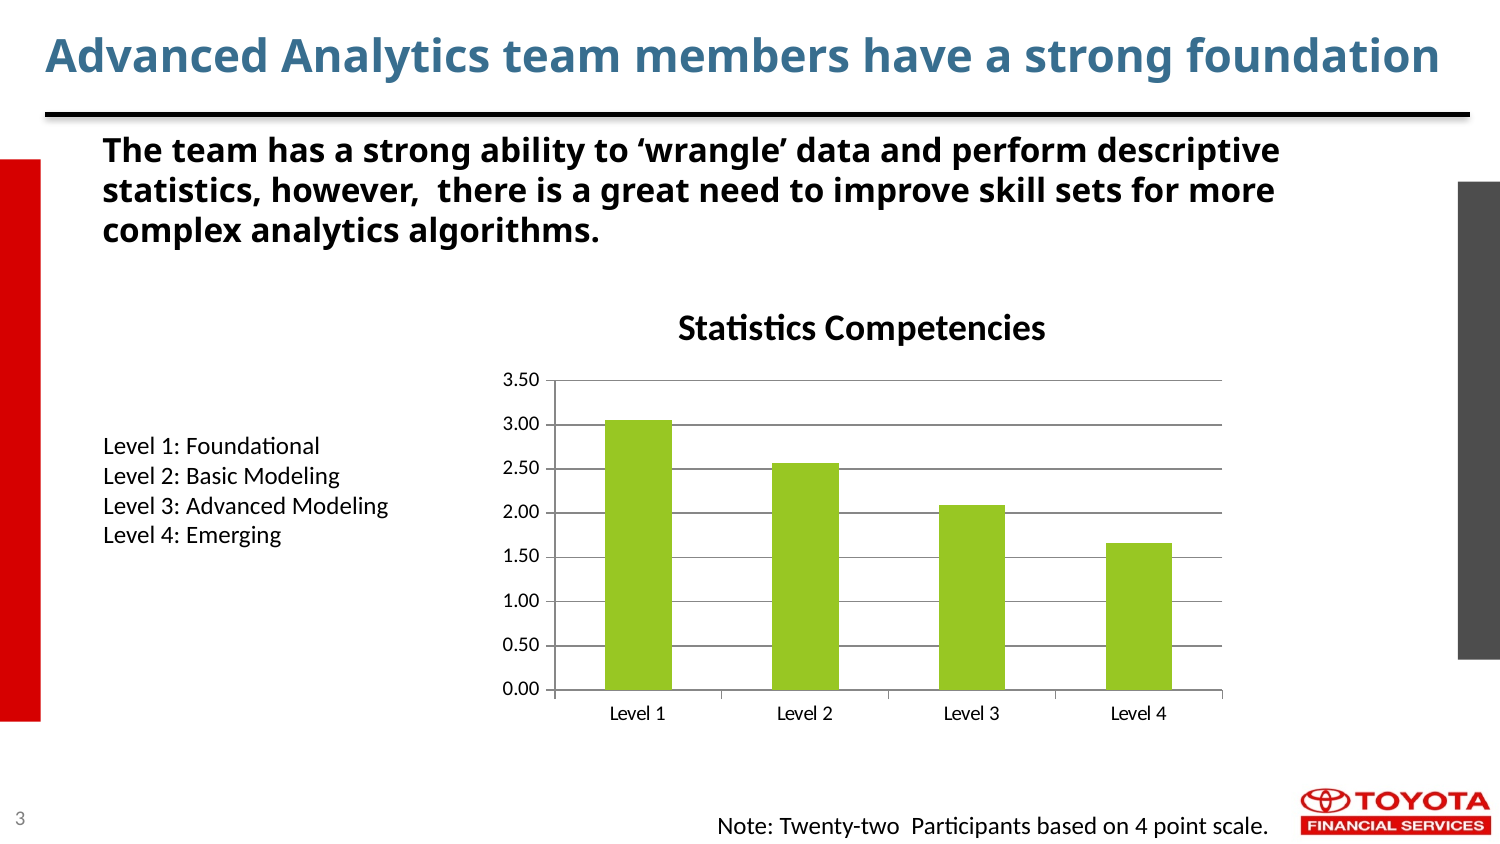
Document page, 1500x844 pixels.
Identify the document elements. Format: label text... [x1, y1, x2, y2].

text_box Note: Twenty-two Participants based on 4 point scale. [702, 802, 1292, 844]
text_box 3 [0, 796, 350, 844]
text_box The team has a strong ability to ‘wrangle’ data and perform descriptive statistics, however, there is a great need to improve skill sets for more complex analytics algorithms. [87, 123, 1388, 257]
title Advanced Analytics team members have a strong foundation [31, 0, 1500, 108]
picture [1291, 779, 1500, 844]
text_box Level 1: Foundational Level 2: Basic Modeling Level 3: Advanced Modeling Level 4: Emerging [88, 421, 405, 557]
chart [487, 284, 1238, 735]
